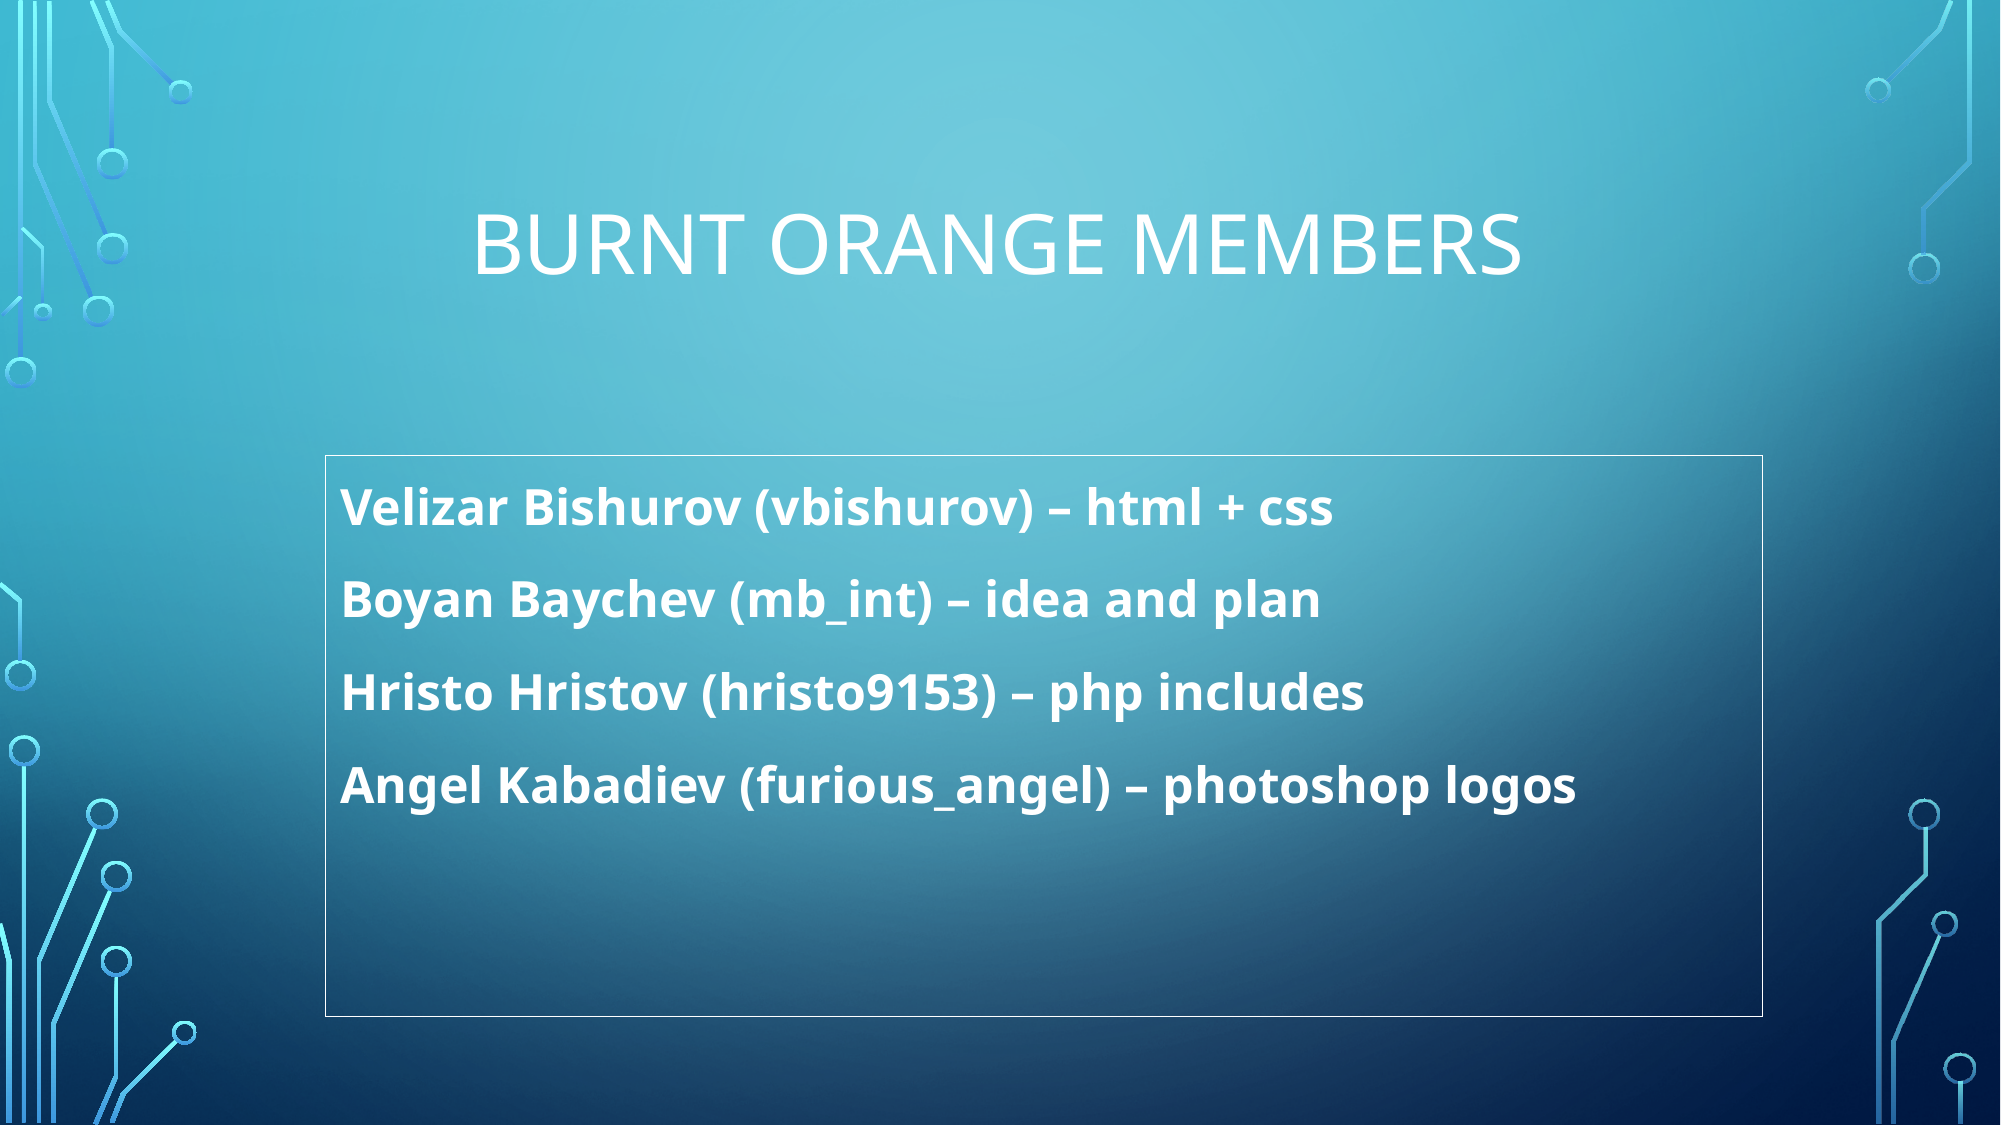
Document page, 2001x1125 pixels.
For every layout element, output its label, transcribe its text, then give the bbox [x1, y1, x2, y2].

list Velizar Bishurov (vbishurov) – html + css Boyan Baychev (mb_int) – idea and plan Hristo Hristov (hristo9153) – php includes Angel Kabadiev (furious_angel) – photoshop logos [325, 455, 1763, 1017]
title Burnt orange MEMBERS [266, 97, 1729, 398]
